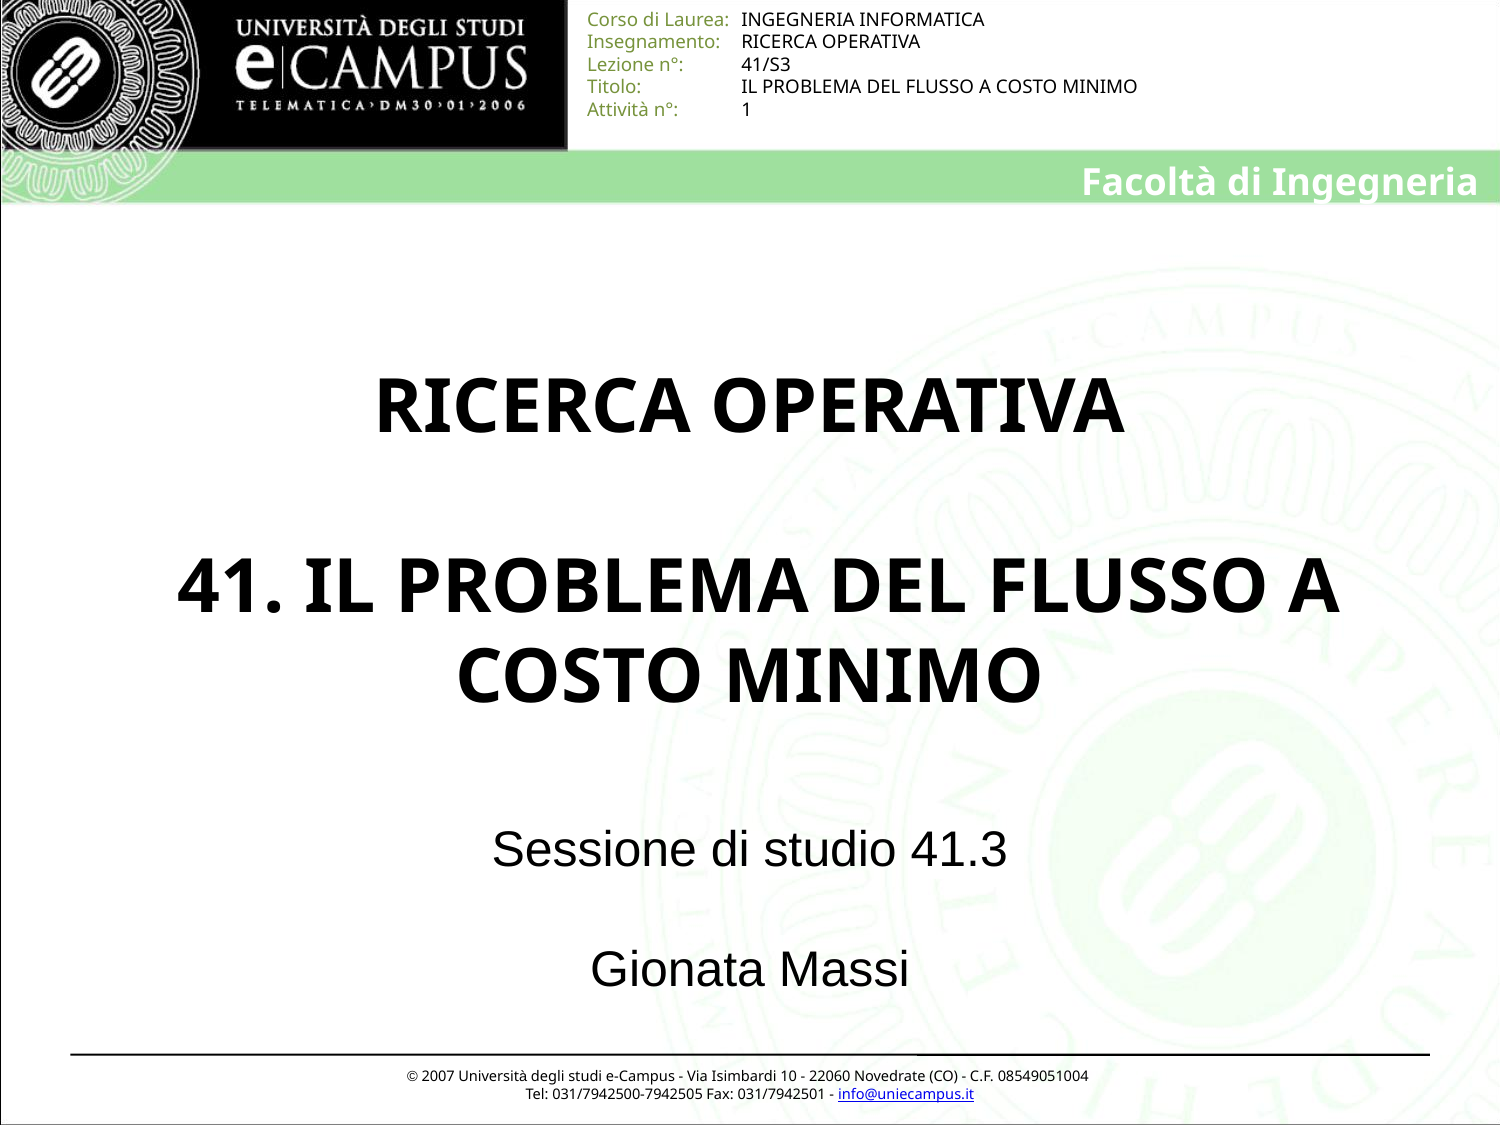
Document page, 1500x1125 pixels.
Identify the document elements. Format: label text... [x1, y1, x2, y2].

picture [0, 0, 1500, 1125]
text_box Sessione di studio 41.3 Gionata Massi [476, 808, 1023, 1004]
title RICERCA OPERATIVA 41. IL PROBLEMA DEL FLUSSO A COSTO MINIMO [112, 349, 1388, 774]
